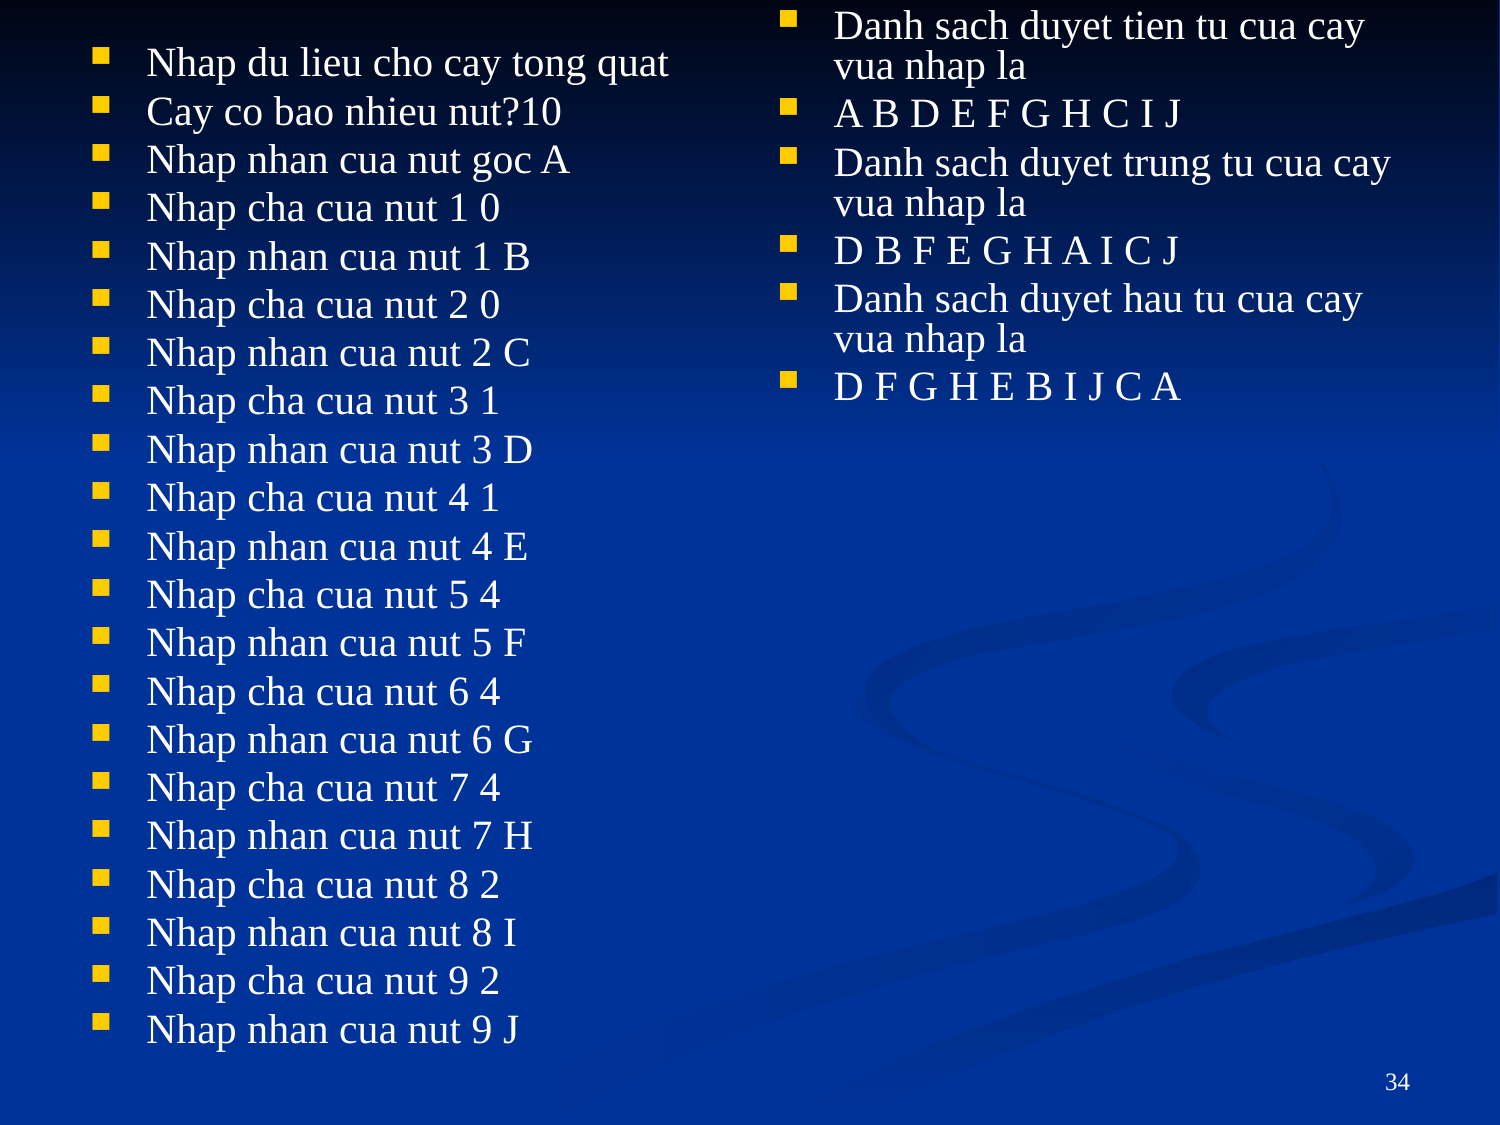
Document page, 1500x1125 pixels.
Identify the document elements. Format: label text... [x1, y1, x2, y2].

slide_number 34 [1074, 1024, 1426, 1104]
list Nhap du lieu cho cay tong quat Cay co bao nhieu nut?10 Nhap nhan cua nut goc A Nhap cha cua nut 1 0 Nhap nhan cua nut 1 B Nhap cha cua nut 2 0 Nhap nhan cua nut 2 C Nhap cha cua nut 3 1 Nhap nhan cua nut 3 D Nhap cha cua nut 4 1 Nhap nhan cua nut 4 E Nhap cha cua nut 5 4 Nhap nhan cua nut 5 F Nhap cha cua nut 6 4 Nhap nhan cua nut 6 G Nhap cha cua nut 7 4 Nhap nhan cua nut 7 H Nhap cha cua nut 8 2 Nhap nhan cua nut 8 I Nhap cha cua nut 9 2 Nhap nhan cua nut 9 J [74, 37, 738, 1101]
list Danh sach duyet tien tu cua cay vua nhap la A B D E F G H C I J Danh sach duyet trung tu cua cay vua nhap la D B F E G H A I C J Danh sach duyet hau tu cua cay vua nhap la D F G H E B I J C A [762, 0, 1426, 1006]
